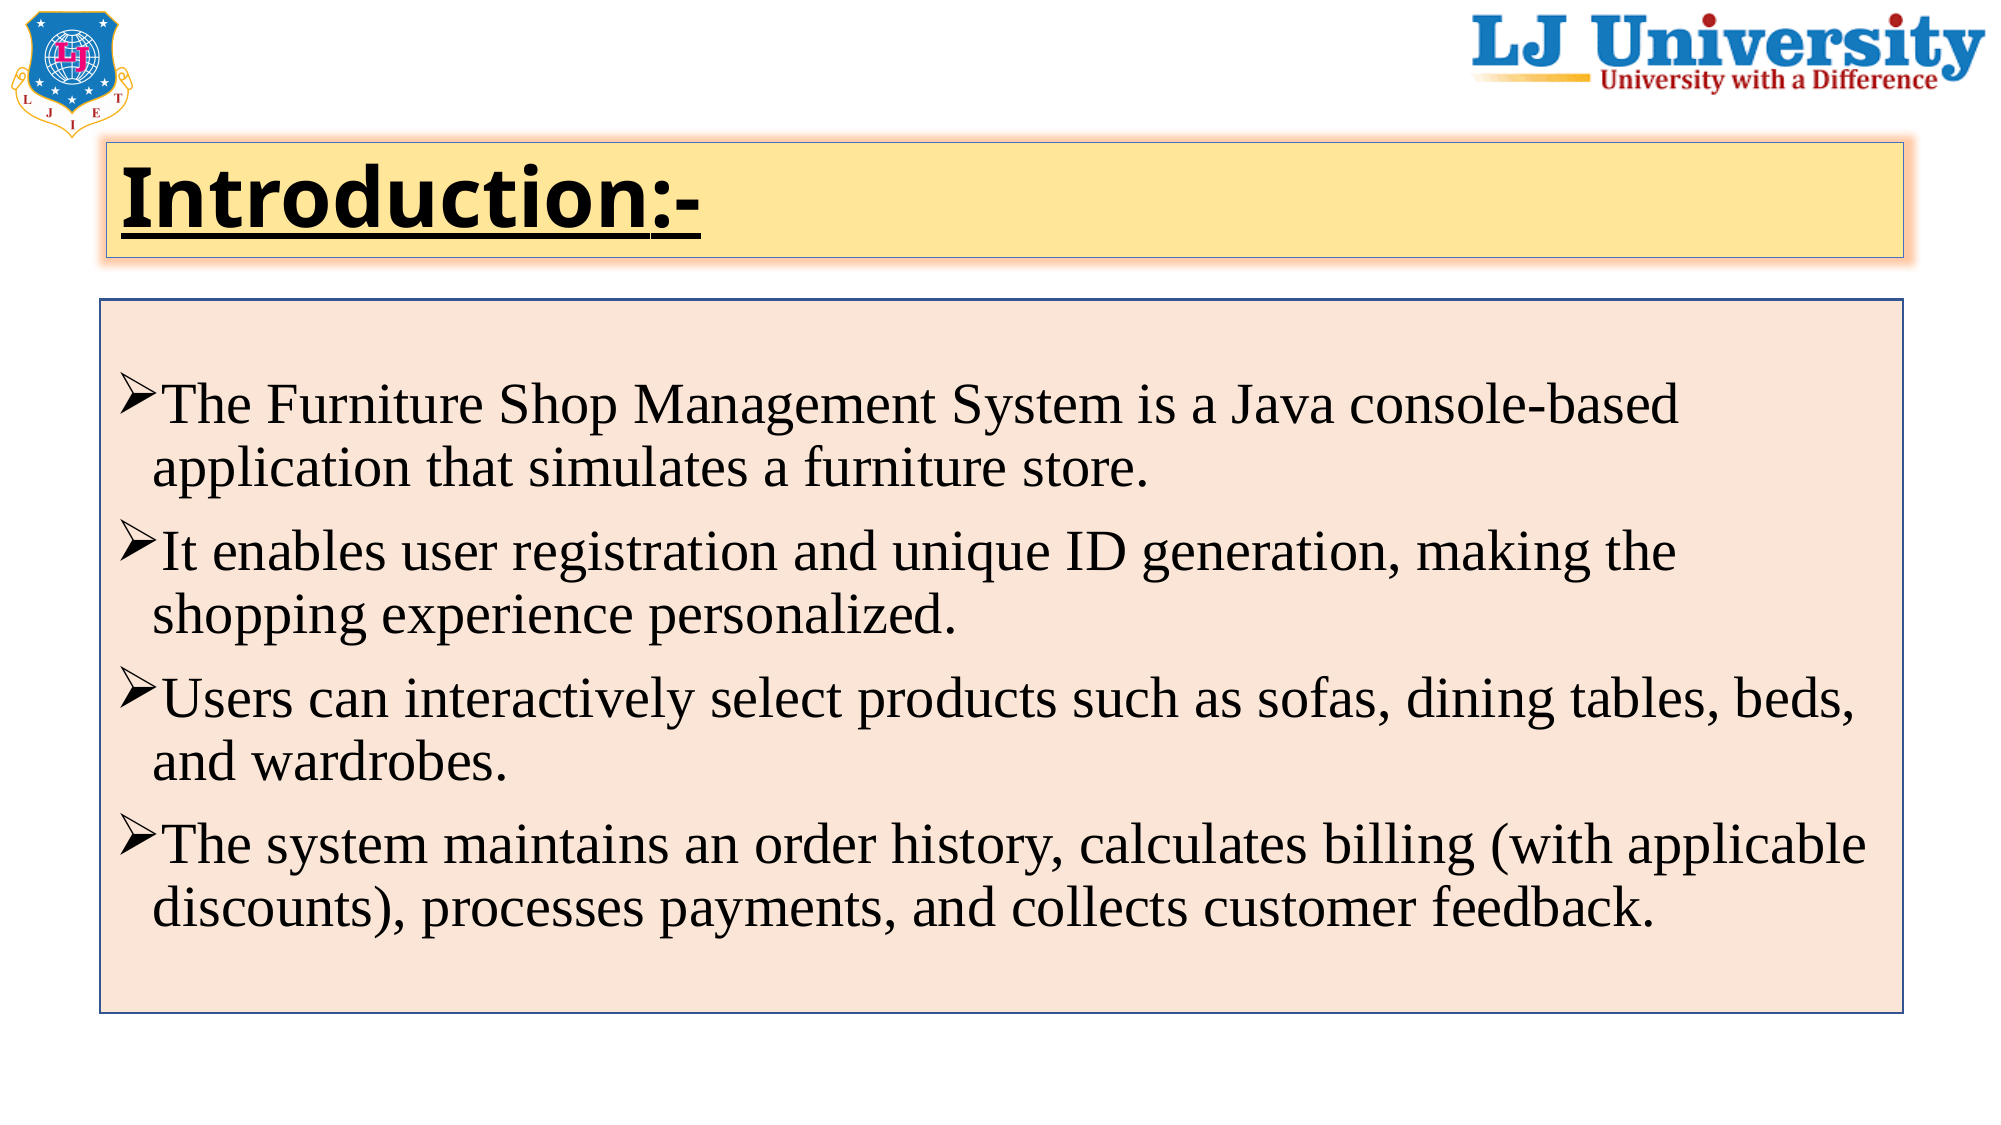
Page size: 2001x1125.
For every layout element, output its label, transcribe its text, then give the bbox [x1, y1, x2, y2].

list The Furniture Shop Management System is a Java console-based application that simulates a furniture store. It enables user registration and unique ID generation, making the shopping experience personalized. Users can interactively select products such as sofas, dining tables, beds, and wardrobes. The system maintains an order history, calculates billing (with applicable discounts), processes payments, and collects customer feedback. [99, 298, 1904, 1014]
picture [1468, 0, 1986, 100]
picture [11, 11, 133, 139]
text_box Introduction:- [106, 142, 1904, 258]
